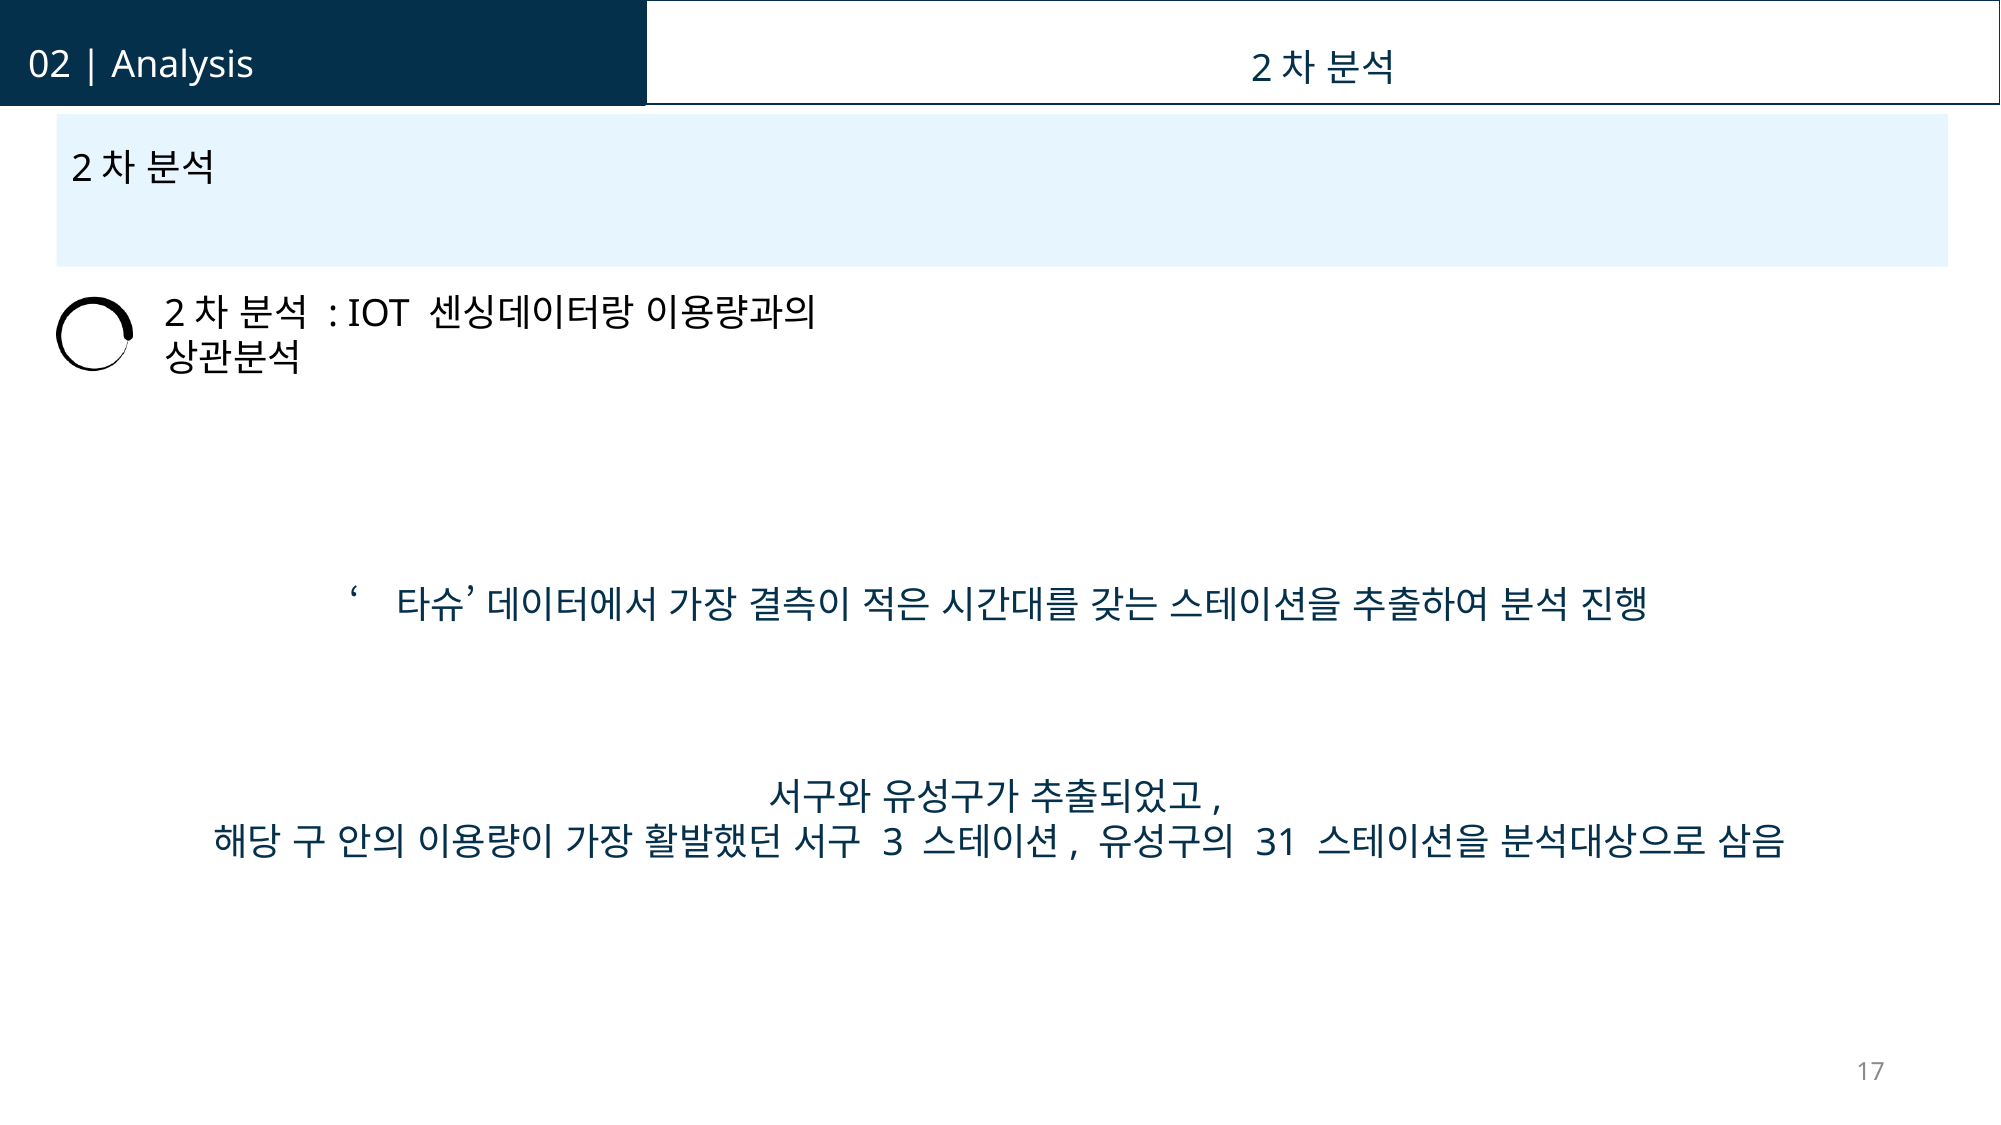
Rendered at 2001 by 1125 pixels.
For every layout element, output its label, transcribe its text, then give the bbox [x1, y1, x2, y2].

slide_number 17 [1433, 1042, 1900, 1103]
text_box 2차 분석 : IOT 센싱데이터랑 이용량과의 상관분석 [147, 303, 955, 365]
picture [56, 295, 133, 373]
text_box 2차 분석 [56, 136, 1949, 197]
text_box 서구와 유성구가 추출되었고, 해당 구 안의 이용량이 가장 활발했던 서구 3 스테이션, 유성구의 31 스테이션을 분석대상으로 삼음 [129, 751, 1871, 885]
text_box [646, 0, 2000, 106]
text_box [55, 112, 1950, 269]
text_box 02 | Analysis [13, 10, 630, 93]
text_box [0, 0, 647, 106]
text_box ‘타슈’ 데이터에서 가장 결측이 적은 시간대를 갖는 스테이션을 추출하여 분석 진행 [271, 537, 1729, 671]
